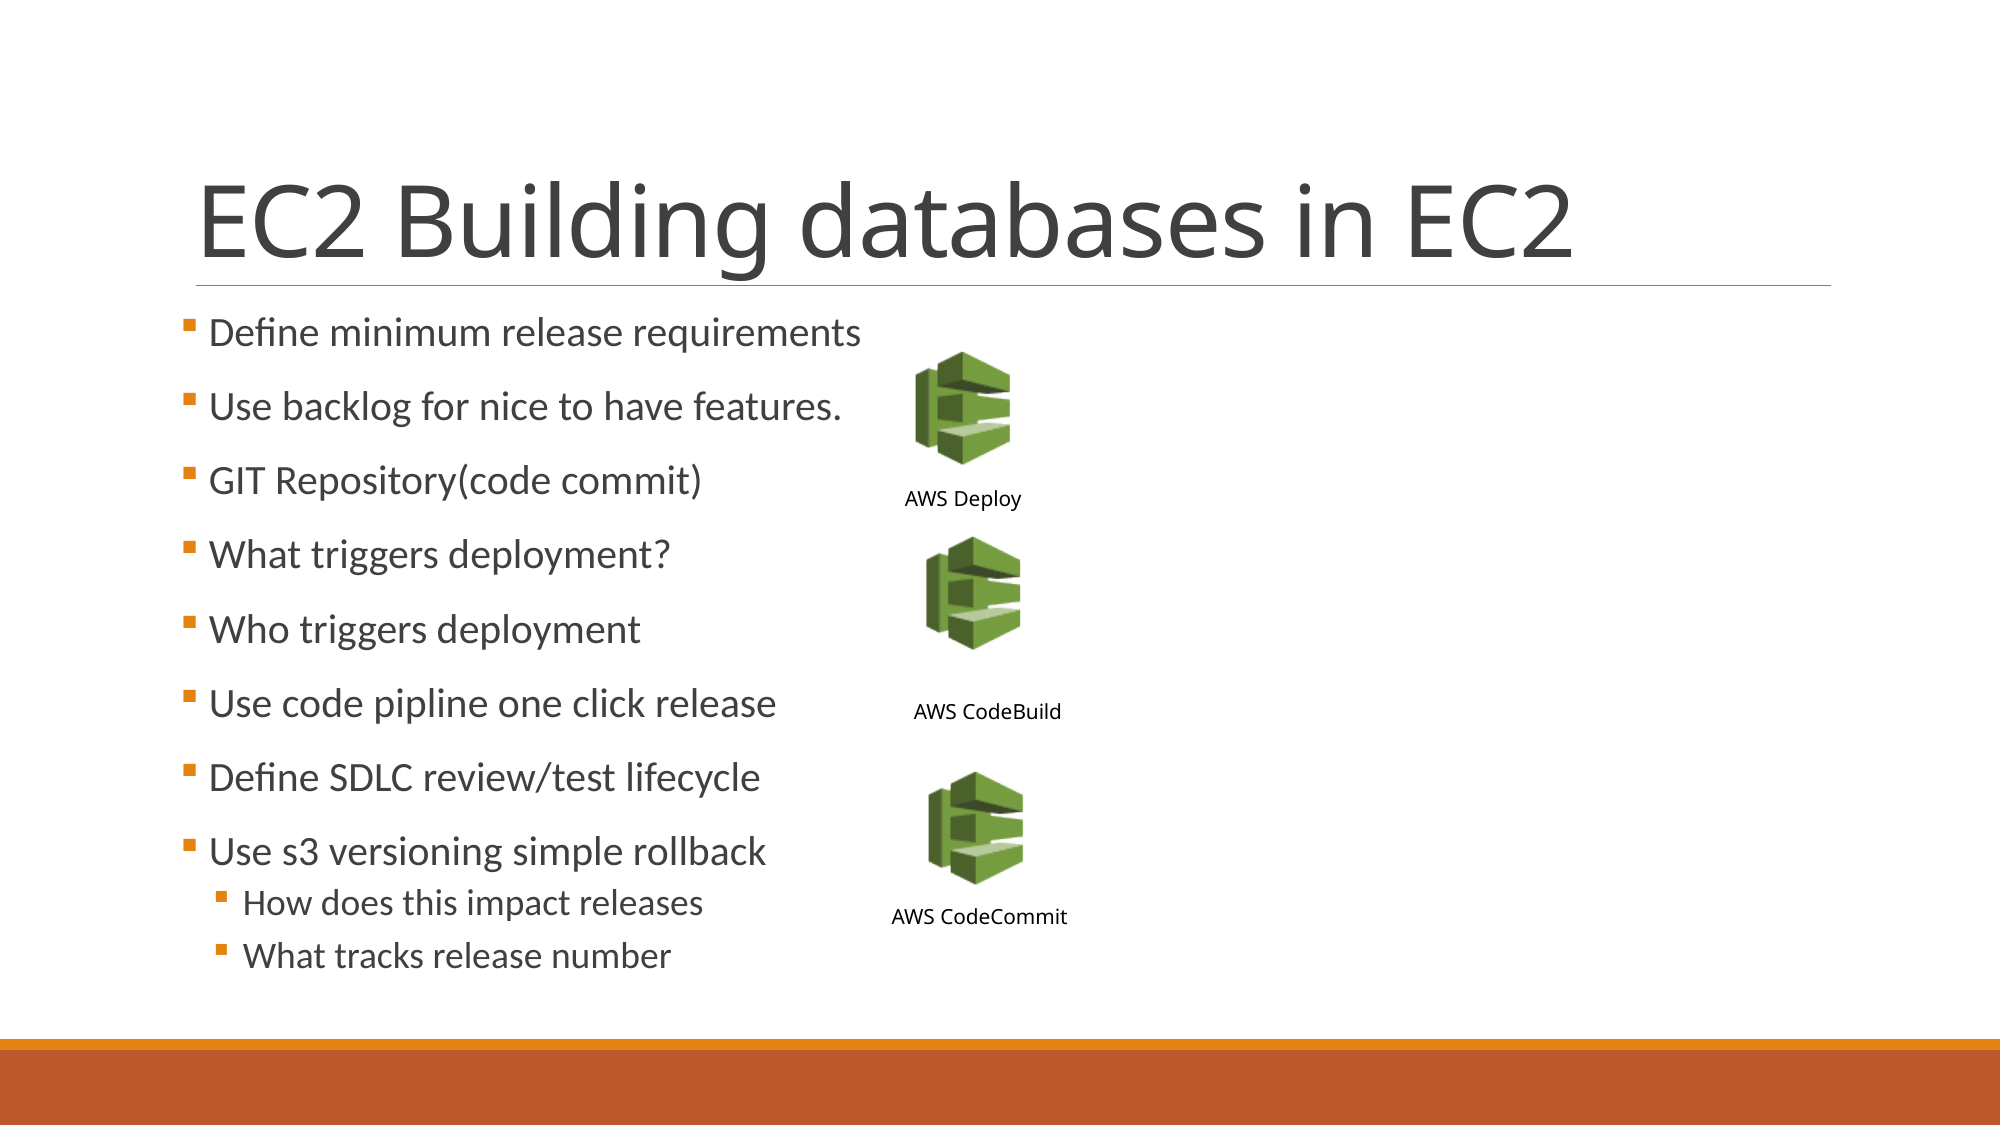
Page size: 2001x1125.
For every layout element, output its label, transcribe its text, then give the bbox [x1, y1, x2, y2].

text_box AWS CodeBuild [888, 698, 1088, 724]
picture [884, 329, 1042, 488]
title EC2 Building databases in EC2 [180, 47, 1830, 285]
picture [894, 515, 1053, 673]
picture [897, 749, 1055, 908]
text_box AWS CodeCommit [880, 903, 1079, 929]
list Define minimum release requirements Use backlog for nice to have features. GIT Repository(code commit) What triggers deployment? Who triggers deployment Use code pipline one click release Define SDLC review/test lifecycle Use s3 versioning simple rollback How does this impact releases What tracks release number [180, 302, 1830, 1013]
text_box AWS Deploy [863, 486, 1063, 512]
